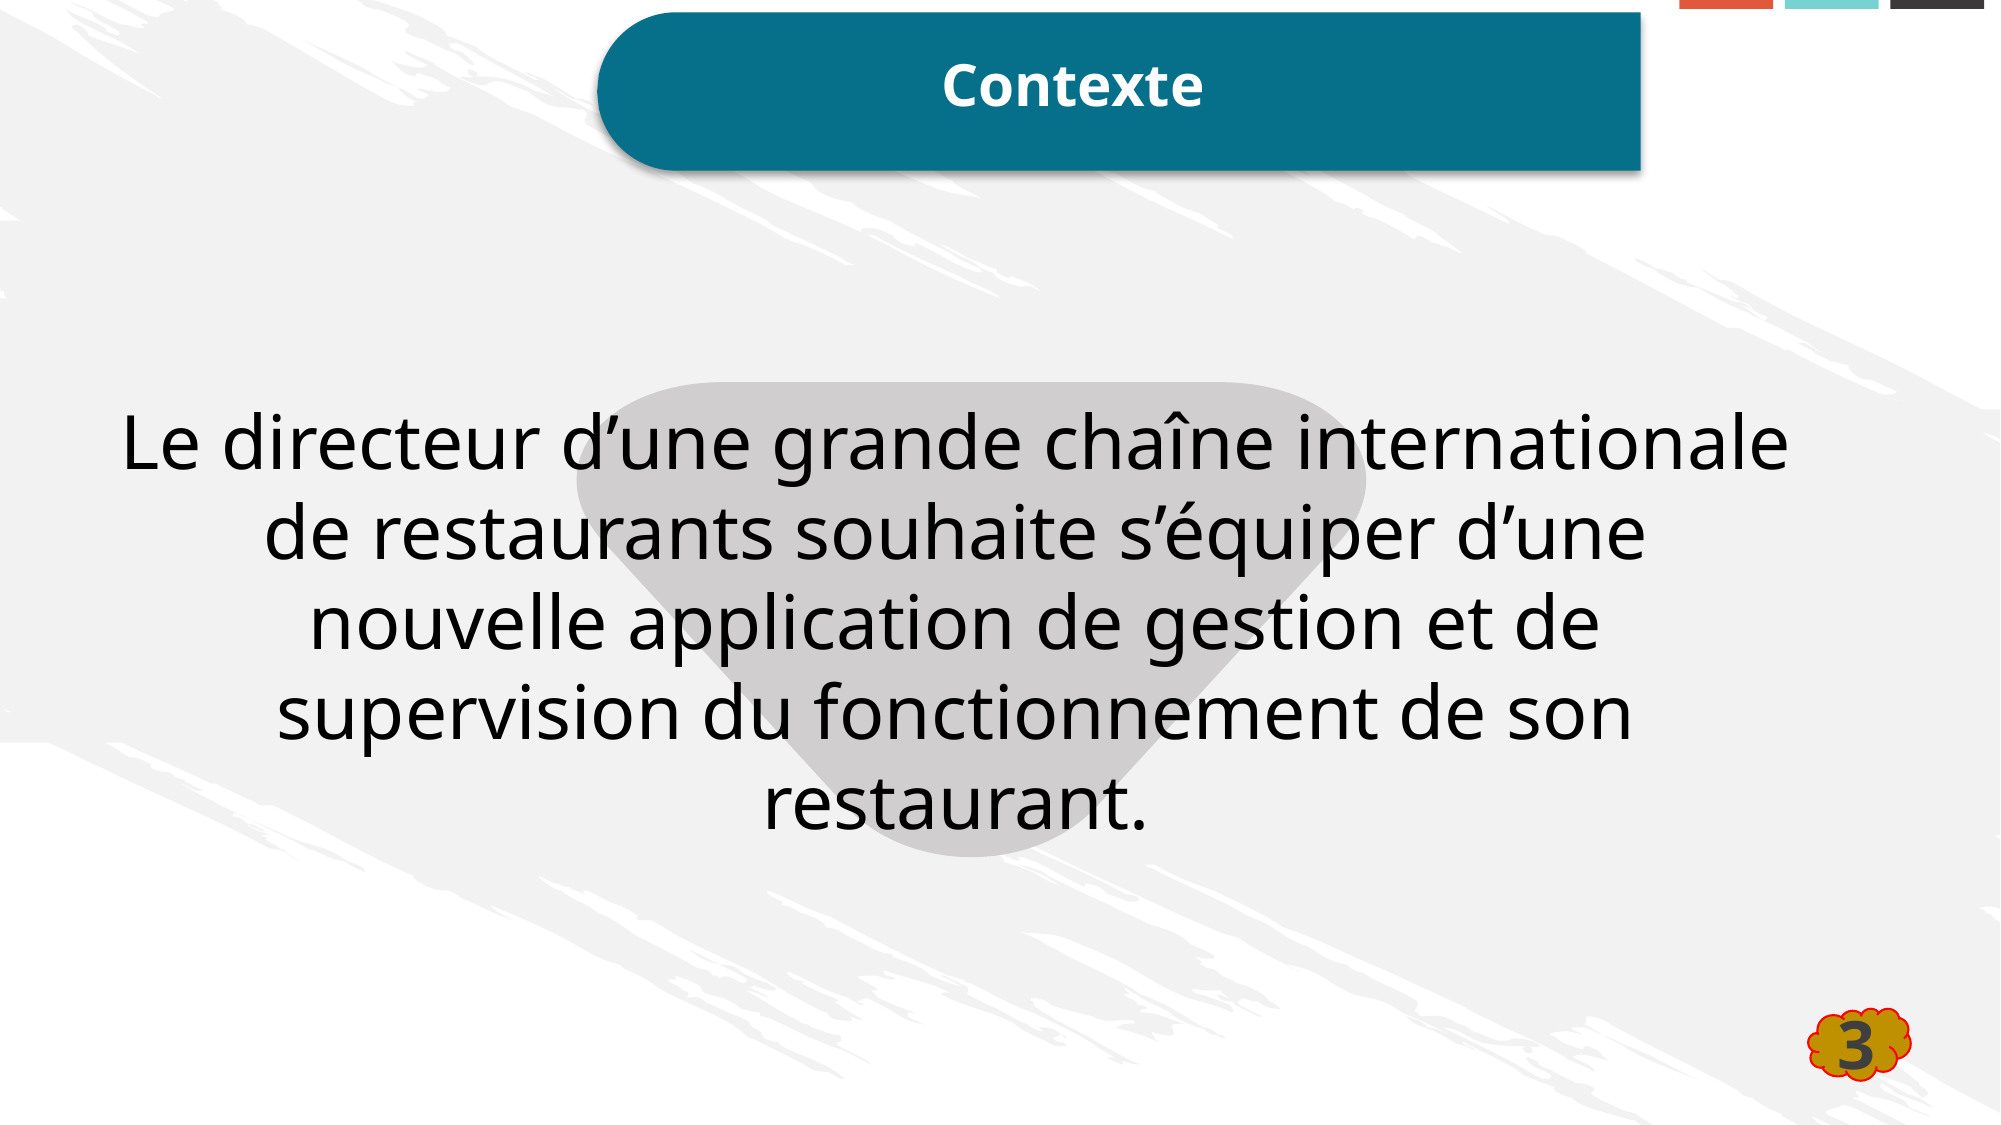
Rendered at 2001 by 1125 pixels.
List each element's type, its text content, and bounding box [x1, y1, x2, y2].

text_box [596, 11, 1642, 172]
text_box Le directeur d’une grande chaîne internationale de restaurants souhaite s’équiper d’une nouvelle application de gestion et de supervision du fonctionnement de son restaurant. [102, 287, 1809, 952]
text_box Contexte [691, 47, 1455, 119]
text_box 3 [1807, 1007, 1912, 1082]
